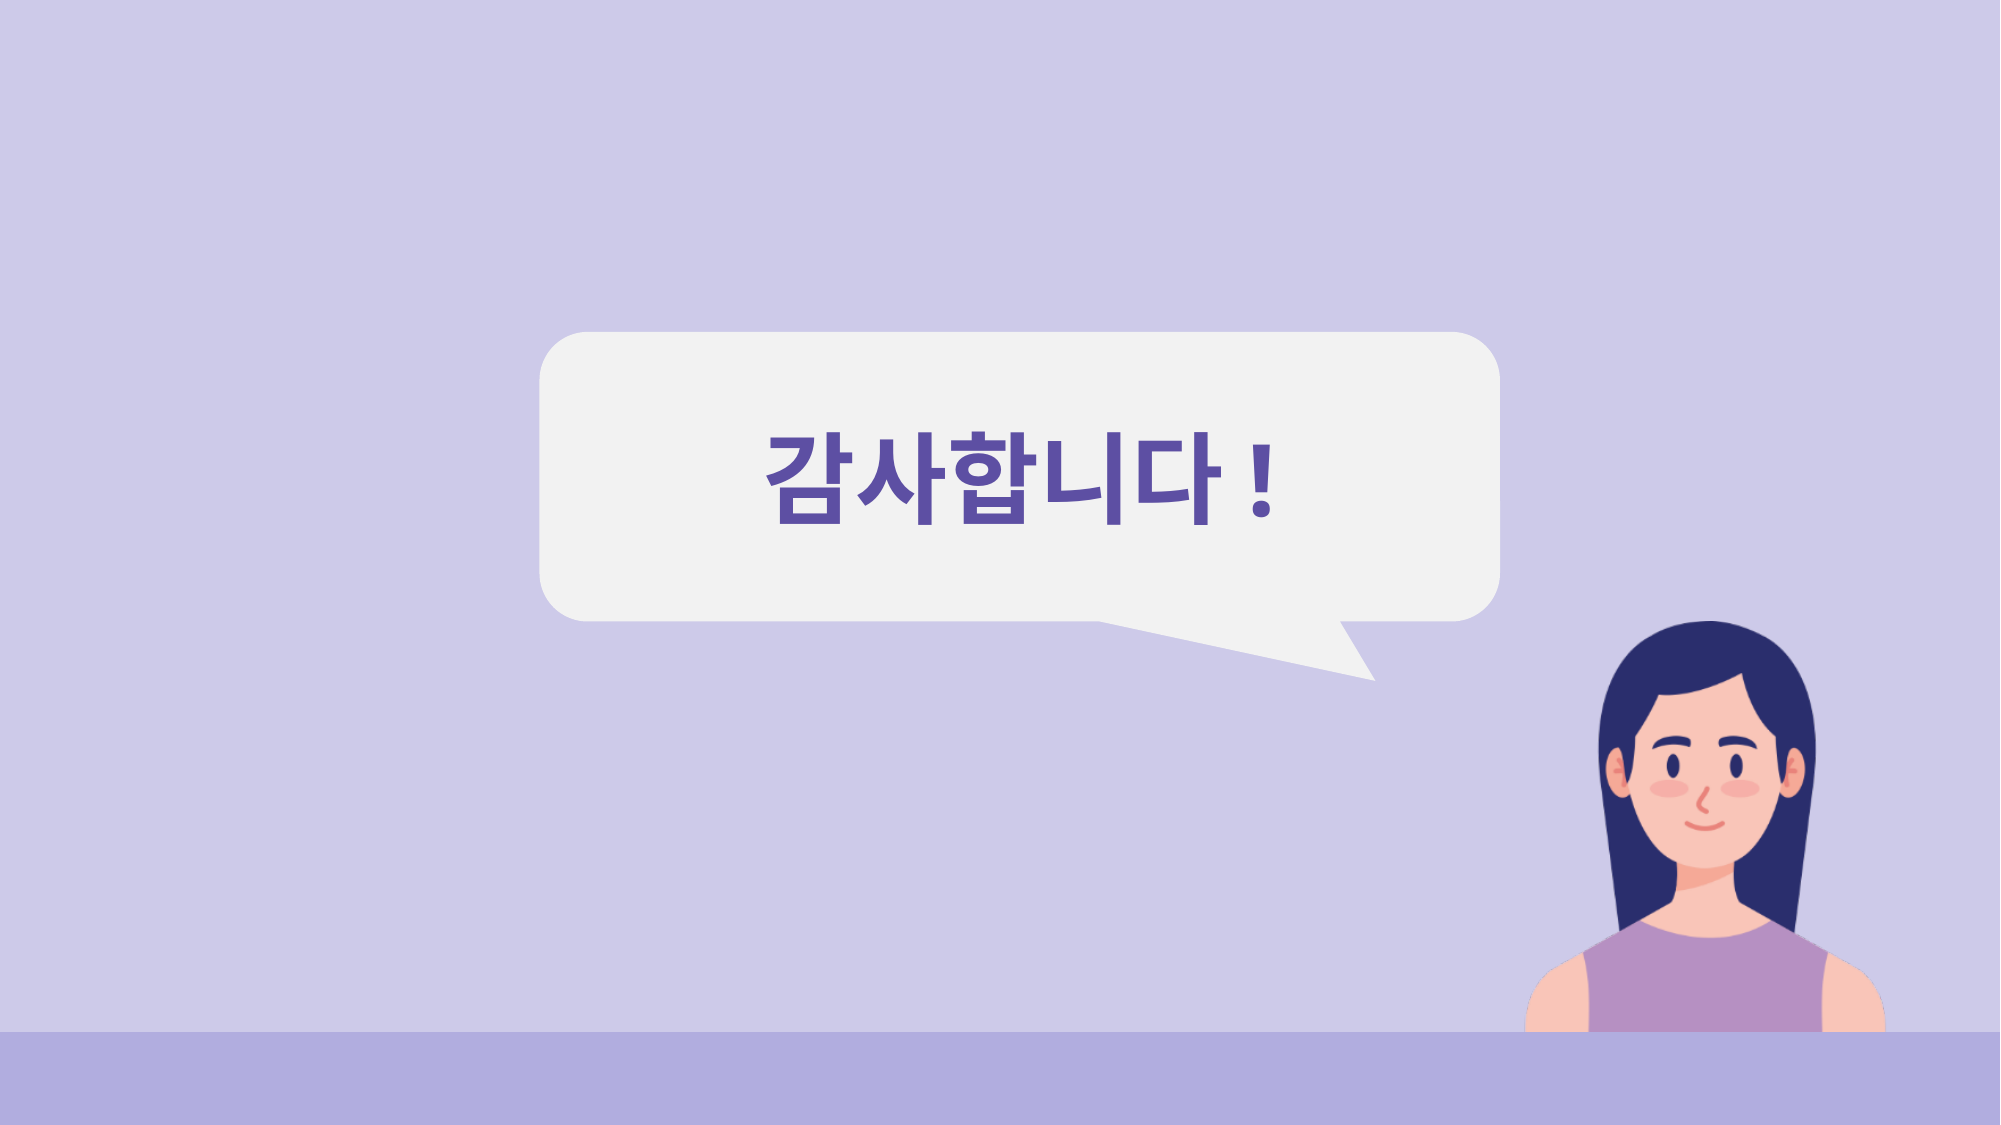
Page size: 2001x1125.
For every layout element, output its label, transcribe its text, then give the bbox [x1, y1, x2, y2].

picture [1499, 621, 1911, 1033]
text_box [0, 1031, 2000, 1125]
text_box 감사합니다! [539, 331, 1501, 681]
